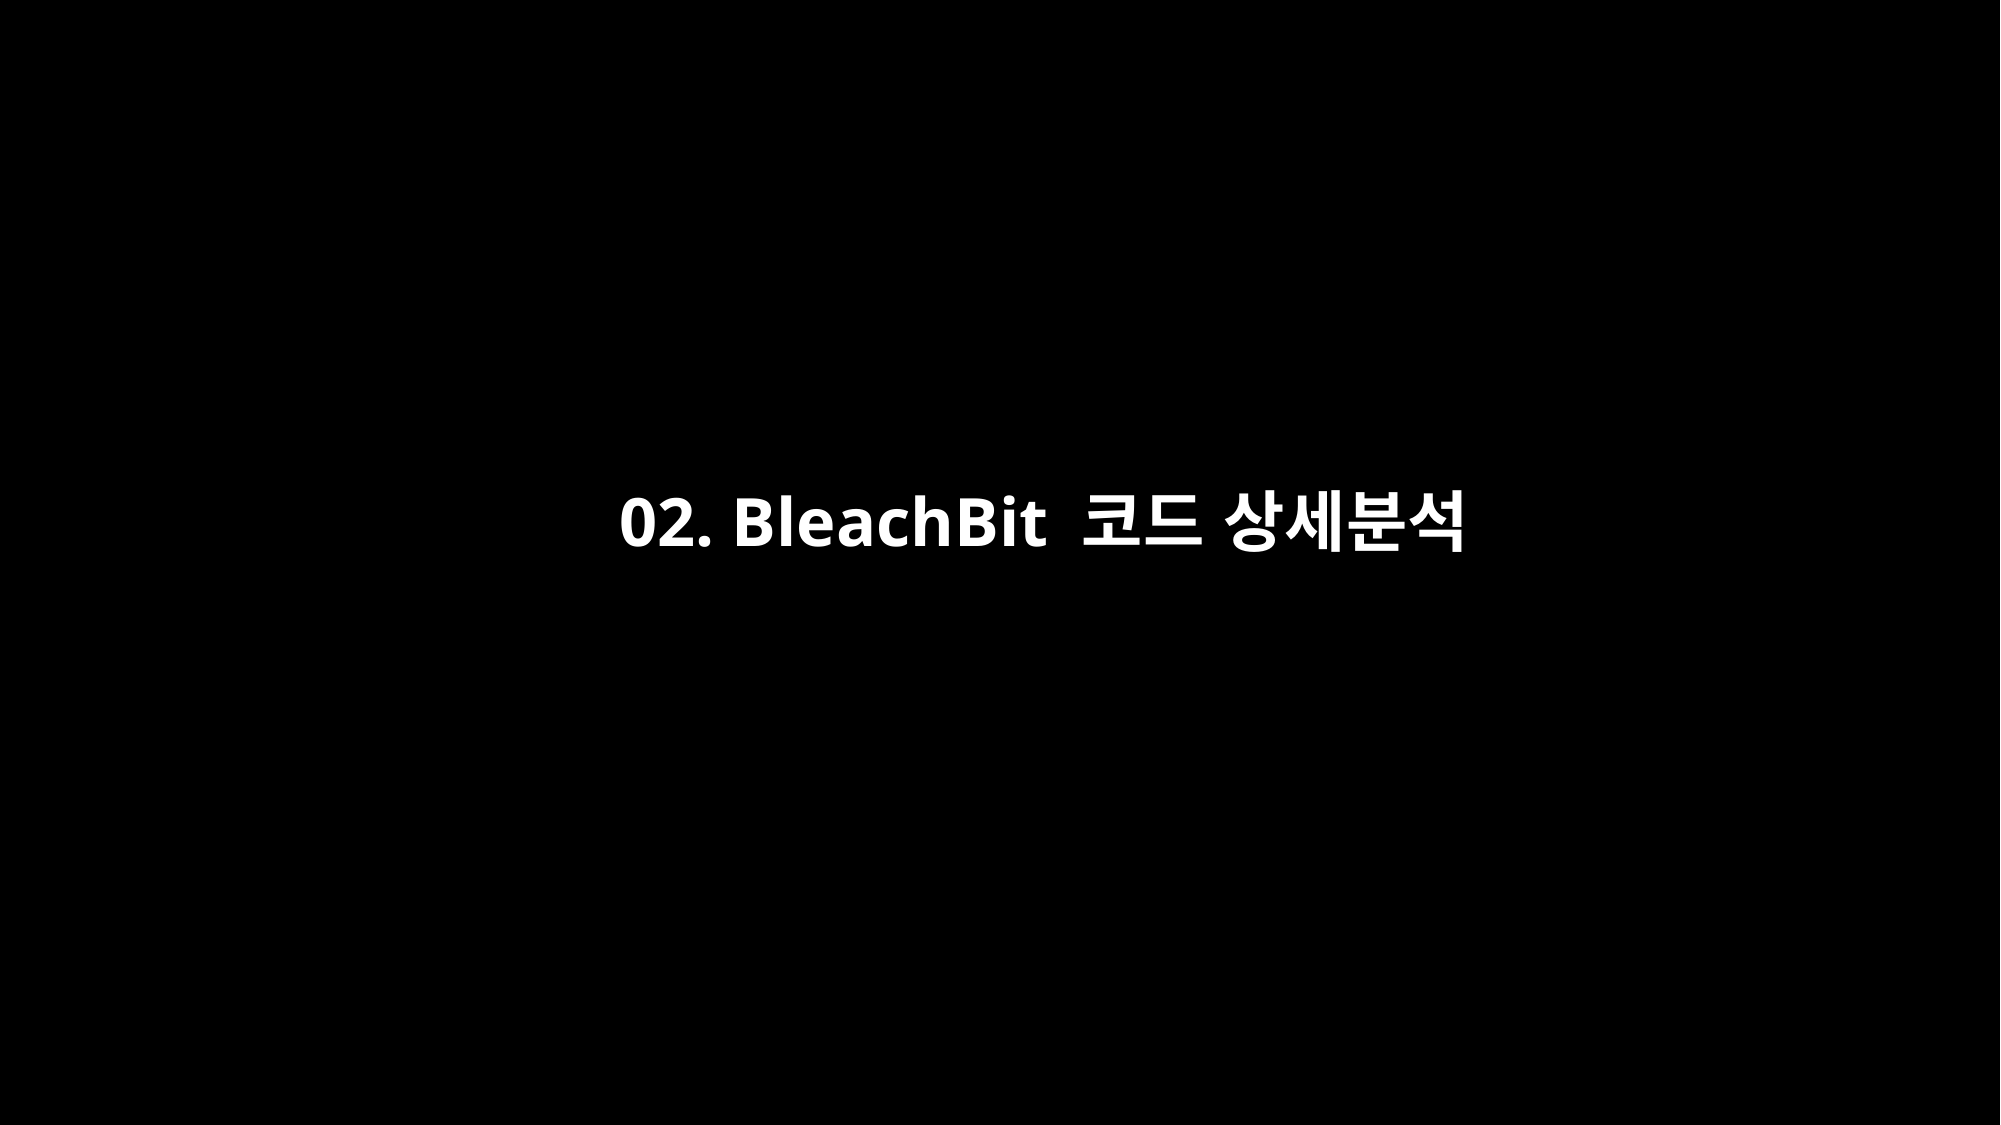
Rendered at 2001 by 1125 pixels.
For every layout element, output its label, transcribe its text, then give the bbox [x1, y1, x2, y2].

text_box 02. BleachBit 코드 상세분석 [583, 472, 1506, 568]
